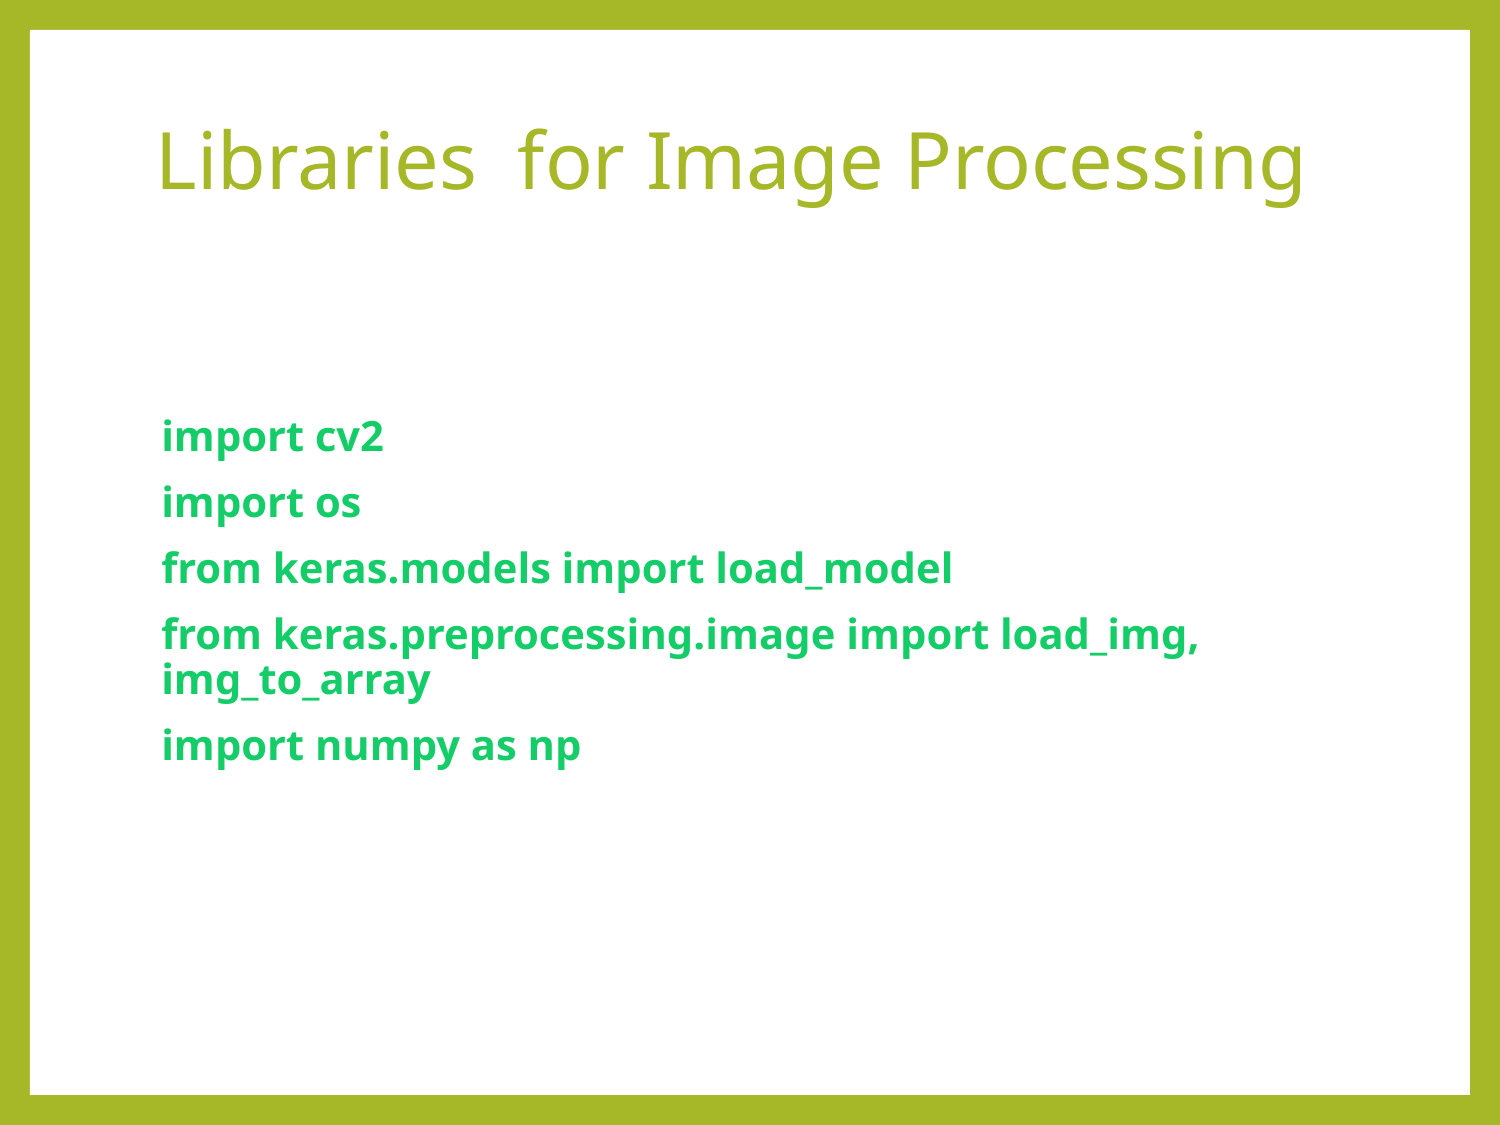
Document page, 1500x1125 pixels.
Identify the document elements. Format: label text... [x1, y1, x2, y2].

list import cv2 import os from keras.models import load_model from keras.preprocessing.image import load_img, img_to_array import numpy as np [140, 337, 1356, 1000]
title Libraries for Image Processing [140, 99, 1356, 323]
